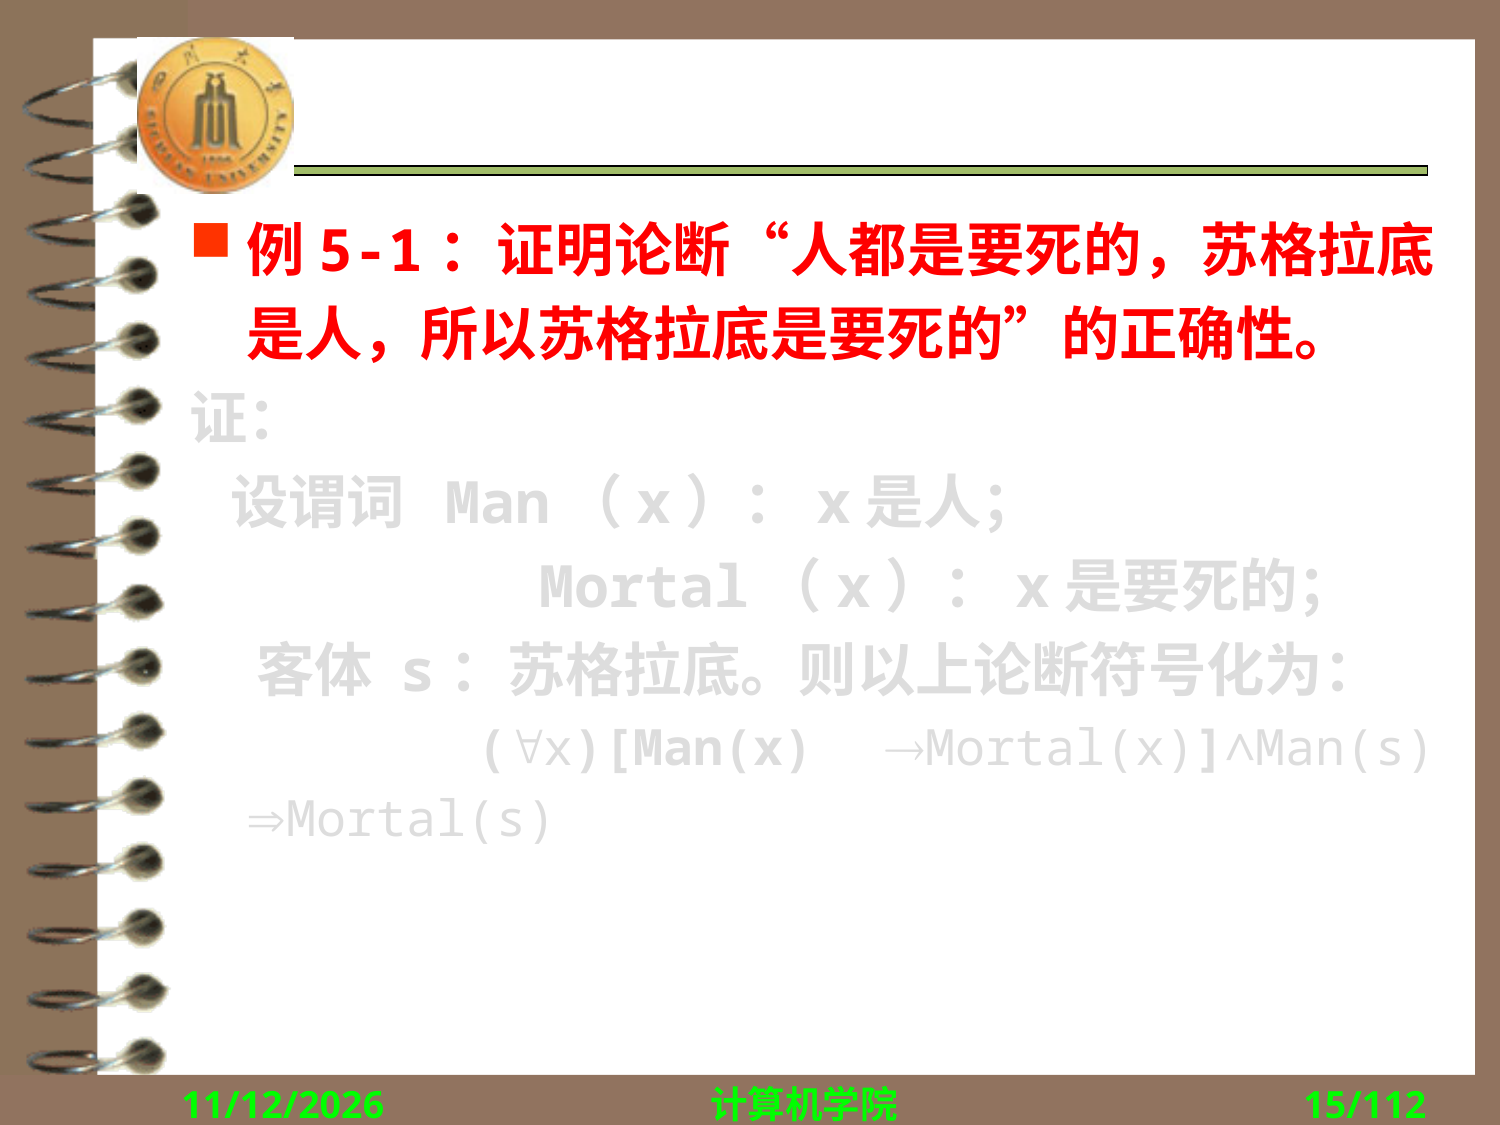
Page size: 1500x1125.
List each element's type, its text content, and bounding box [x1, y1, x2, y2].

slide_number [166, 1073, 479, 1100]
footer 计算机学院 [479, 1073, 1128, 1100]
list 例5-1：证明论断“人都是要死的，苏格拉底是人，所以苏格拉底是要死的”的正确性。 证： 设谓词 Man（x）：x是人； Mortal（x）：x是要死的； 客体 s：苏格拉底。则以上论断符号化为： (x)[Man(x) Mortal(x)]∧Man(s) Mortal(s) [174, 191, 1451, 868]
slide_number 15/112 [1128, 1073, 1442, 1100]
picture [0, 0, 294, 1075]
